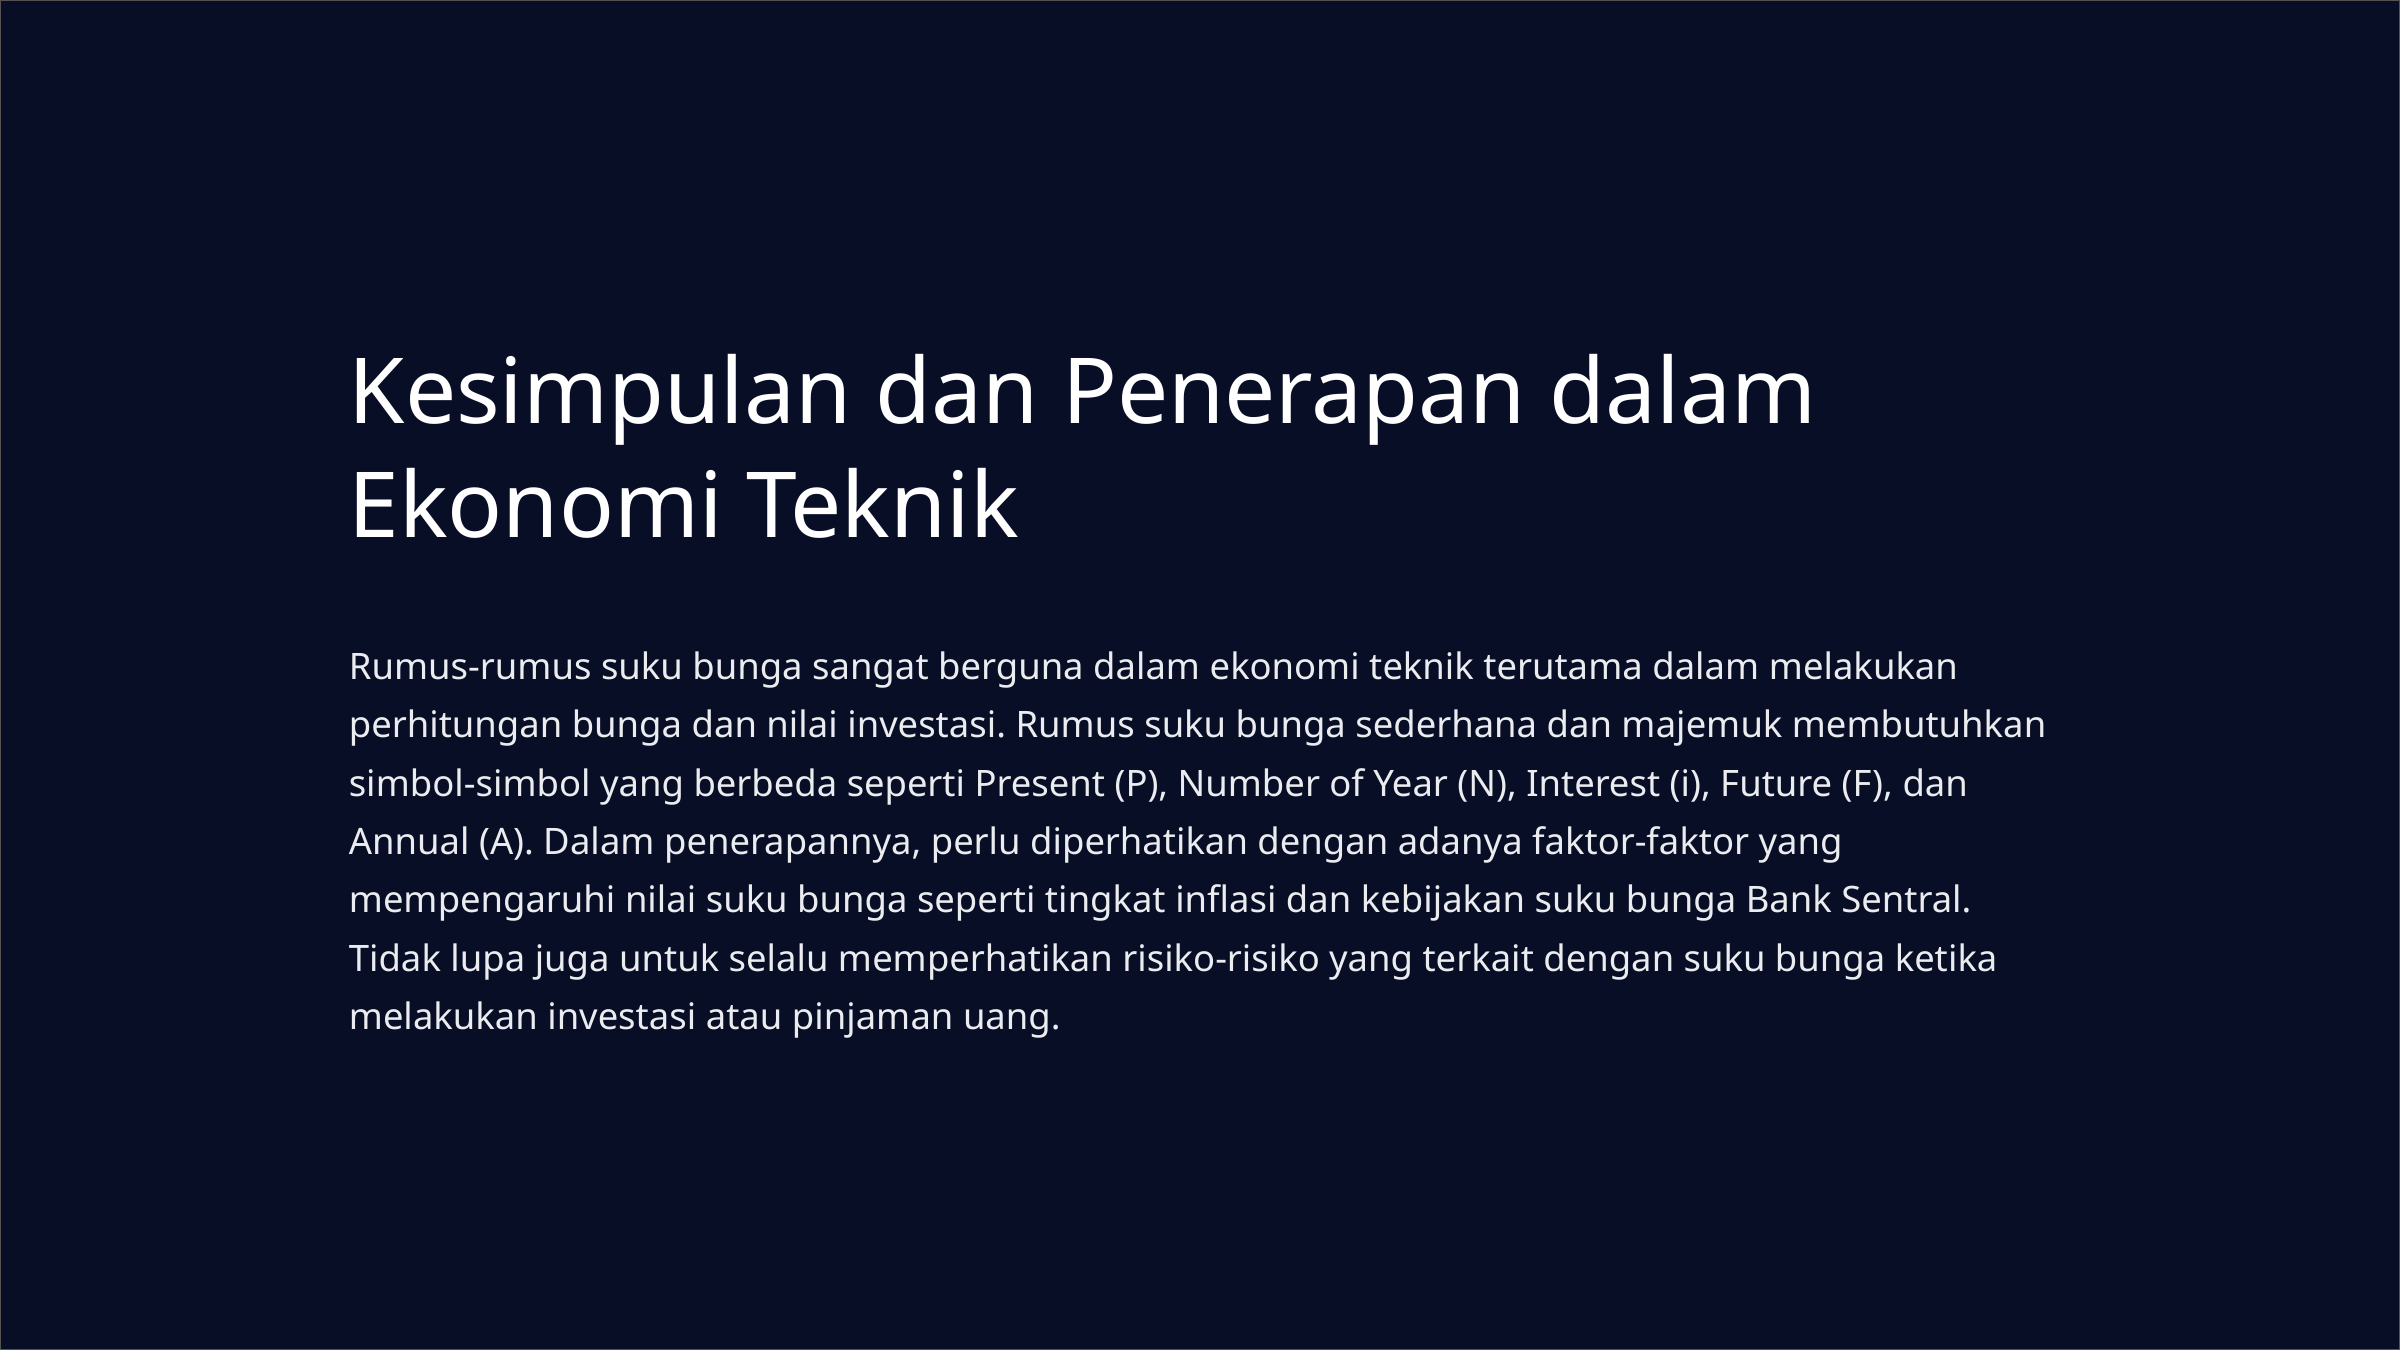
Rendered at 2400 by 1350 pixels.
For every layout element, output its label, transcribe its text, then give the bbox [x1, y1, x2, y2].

text_box Rumus-rumus suku bunga sangat berguna dalam ekonomi teknik terutama dalam melakukan perhitungan bunga dan nilai investasi. Rumus suku bunga sederhana dan majemuk membutuhkan simbol-simbol yang berbeda seperti Present (P), Number of Year (N), Interest (i), Future (F), dan Annual (A). Dalam penerapannya, perlu diperhatikan dengan adanya faktor-faktor yang mempengaruhi nilai suku bunga seperti tingkat inflasi dan kebijakan suku bunga Bank Sentral. Tidak lupa juga untuk selalu memperhatikan risiko-risiko yang terkait dengan suku bunga ketika melakukan investasi atau pinjaman uang. [334, 621, 2066, 1030]
text_box [0, 0, 2400, 1350]
text_box Kesimpulan dan Penerapan dalam Ekonomi Teknik [334, 320, 2066, 549]
